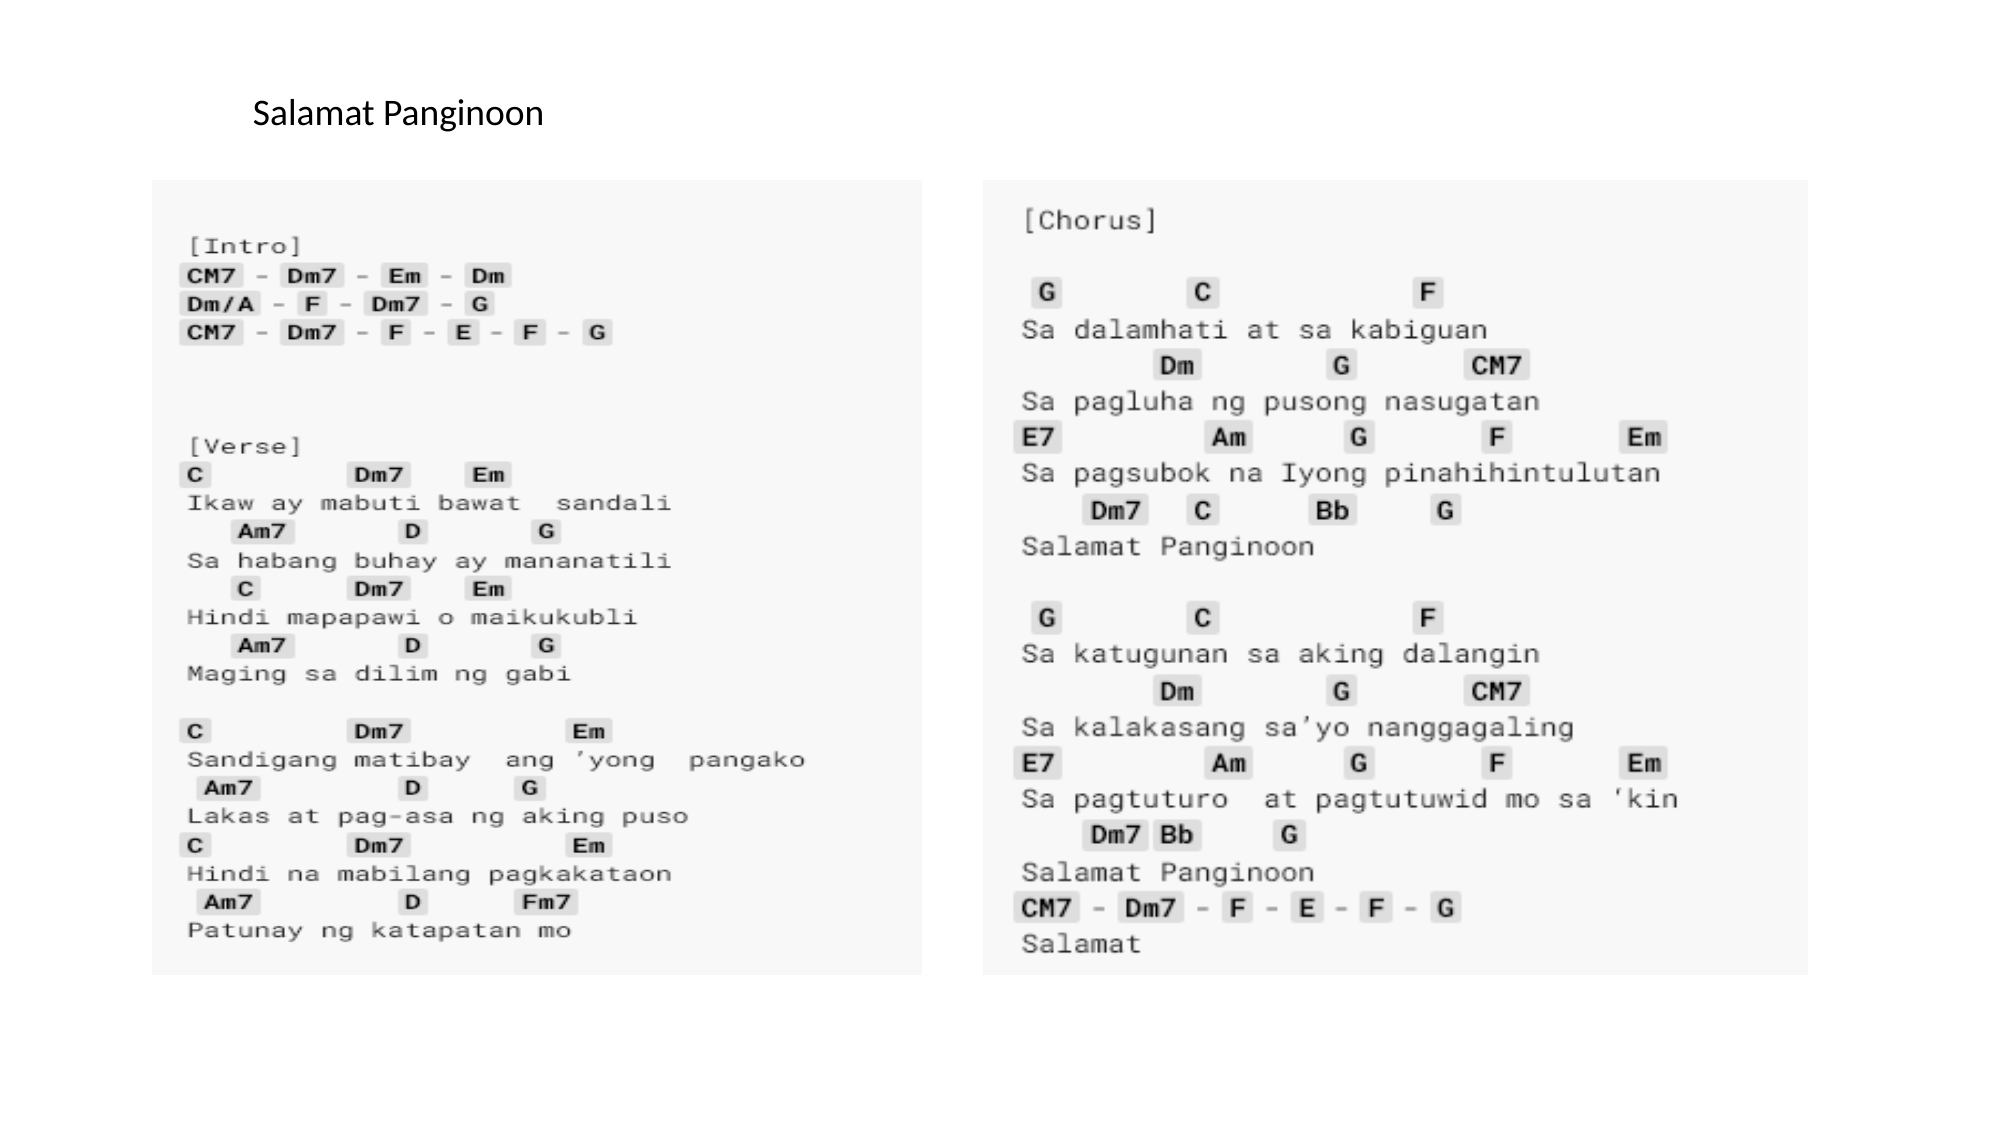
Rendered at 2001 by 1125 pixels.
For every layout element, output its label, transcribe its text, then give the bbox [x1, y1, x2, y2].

picture [152, 180, 922, 975]
text_box Salamat Panginoon [238, 80, 560, 140]
picture [983, 180, 1808, 975]
